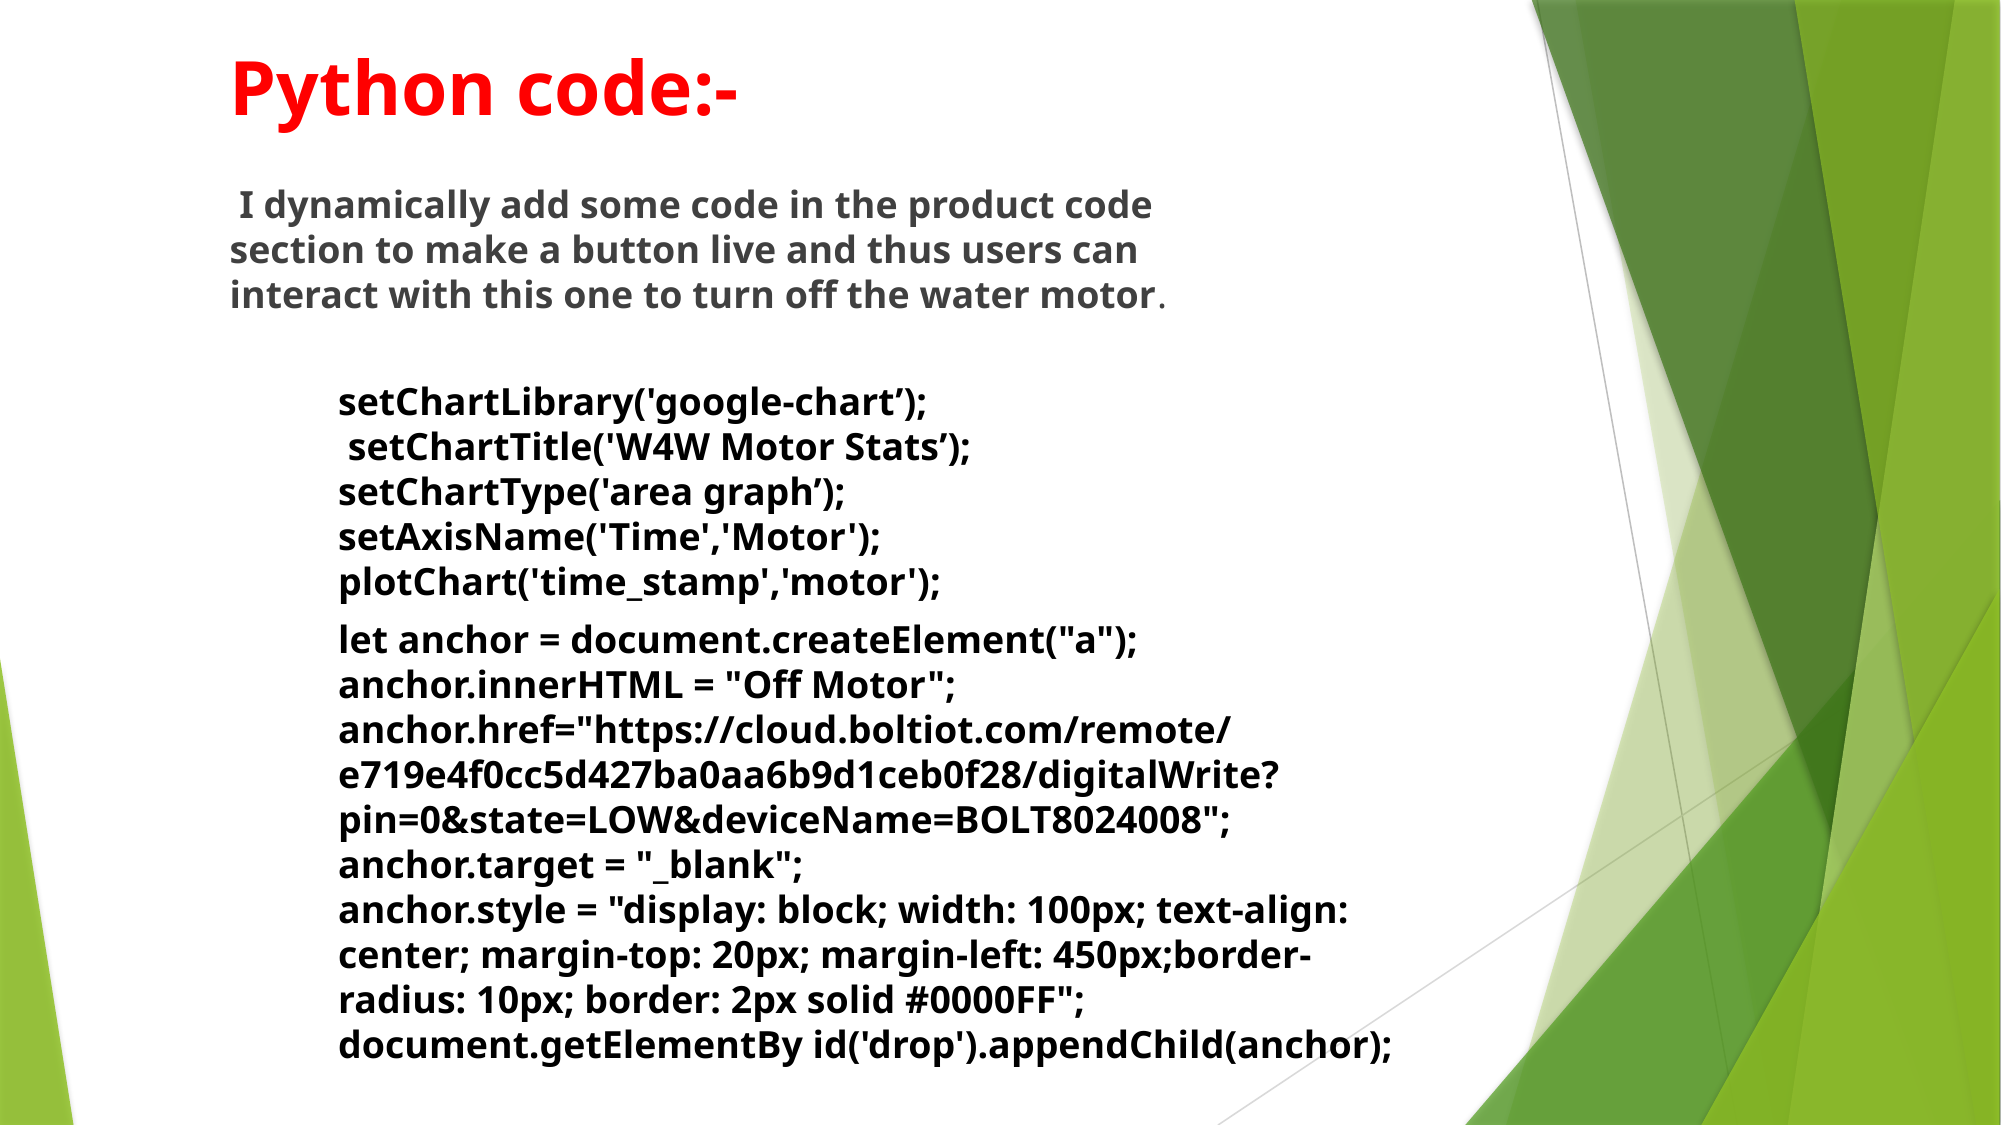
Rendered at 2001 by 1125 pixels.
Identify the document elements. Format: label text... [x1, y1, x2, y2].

title Python code:- [214, 33, 1626, 250]
text_box let anchor = document.createElement("a"); anchor.innerHTML = "Off Motor"; anchor.href="https://cloud.boltiot.com/remote/e719e4f0cc5d427ba0aa6b9d1ceb0f28/digitalWrite?pin=0&state=LOW&deviceName=BOLT8024008"; anchor.target = "_blank"; anchor.style = "display: block; width: 100px; text-align: center; margin-top: 20px; margin-left: 450px;border-radius: 10px; border: 2px solid #0000FF"; document.getElementBy id('drop').appendChild(anchor); [323, 608, 1434, 1118]
text_box I dynamically add some code in the product code section to make a button live and thus users can interact with this one to turn off the water motor. [214, 174, 1217, 324]
text_box setChartLibrary('google-chart’); setChartTitle('W4W Motor Stats’); setChartType('area graph’); setAxisName('Time','Motor'); plotChart('time_stamp','motor'); [323, 325, 1326, 608]
